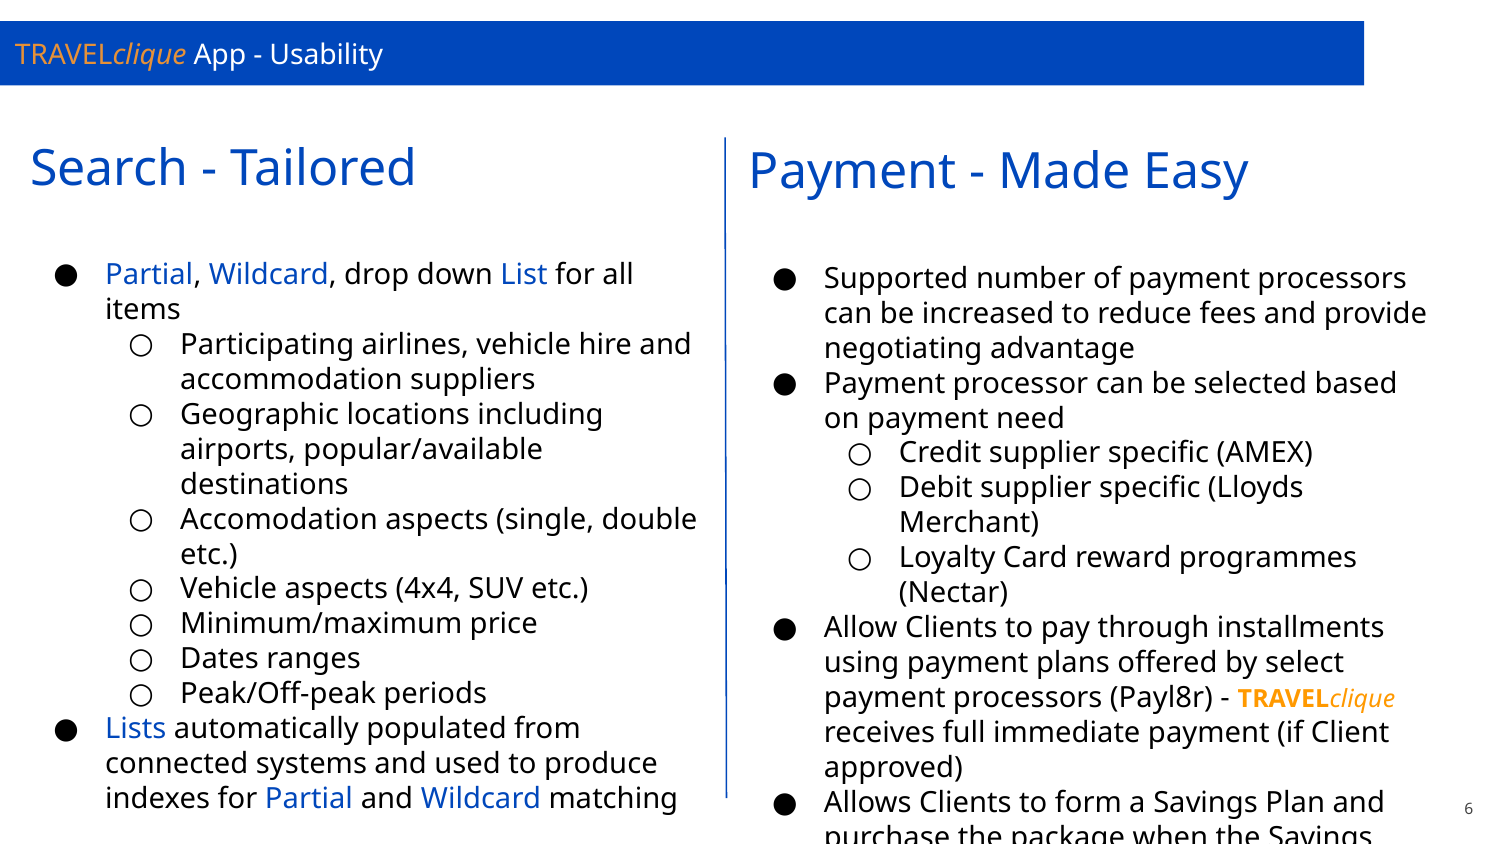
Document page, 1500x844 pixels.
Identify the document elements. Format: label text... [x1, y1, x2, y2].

text_box 6 [1448, 770, 1489, 835]
text_box Payment - Made Easy Supported number of payment processors can be increased to reduce fees and provide negotiating advantage Payment processor can be selected based on payment need Credit supplier specific (AMEX) Debit supplier specific (Lloyds Merchant) Loyalty Card reward programmes (Nectar) Allow Clients to pay through installments using payment plans offered by select payment processors (Payl8r) - TRAVELclique receives full immediate payment (if Client approved) Allows Clients to form a Savings Plan and purchase the package when the Savings Plan has reached its goal; TRAVELclique App can maintain reserved state (where permitted by suppliers) [734, 124, 1448, 844]
text_box TRAVELclique App - Usability [0, 21, 1365, 86]
text_box Search - Tailored Partial, Wildcard, drop down List for all items Participating airlines, vehicle hire and accommodation suppliers Geographic locations including airports, popular/available destinations Accomodation aspects (single, double etc.) Vehicle aspects (4x4, SUV etc.) Minimum/maximum price Dates ranges Peak/Off-peak periods Lists automatically populated from connected systems and used to produce indexes for Partial and Wildcard matching [15, 120, 729, 830]
text_box [729, 207, 734, 273]
